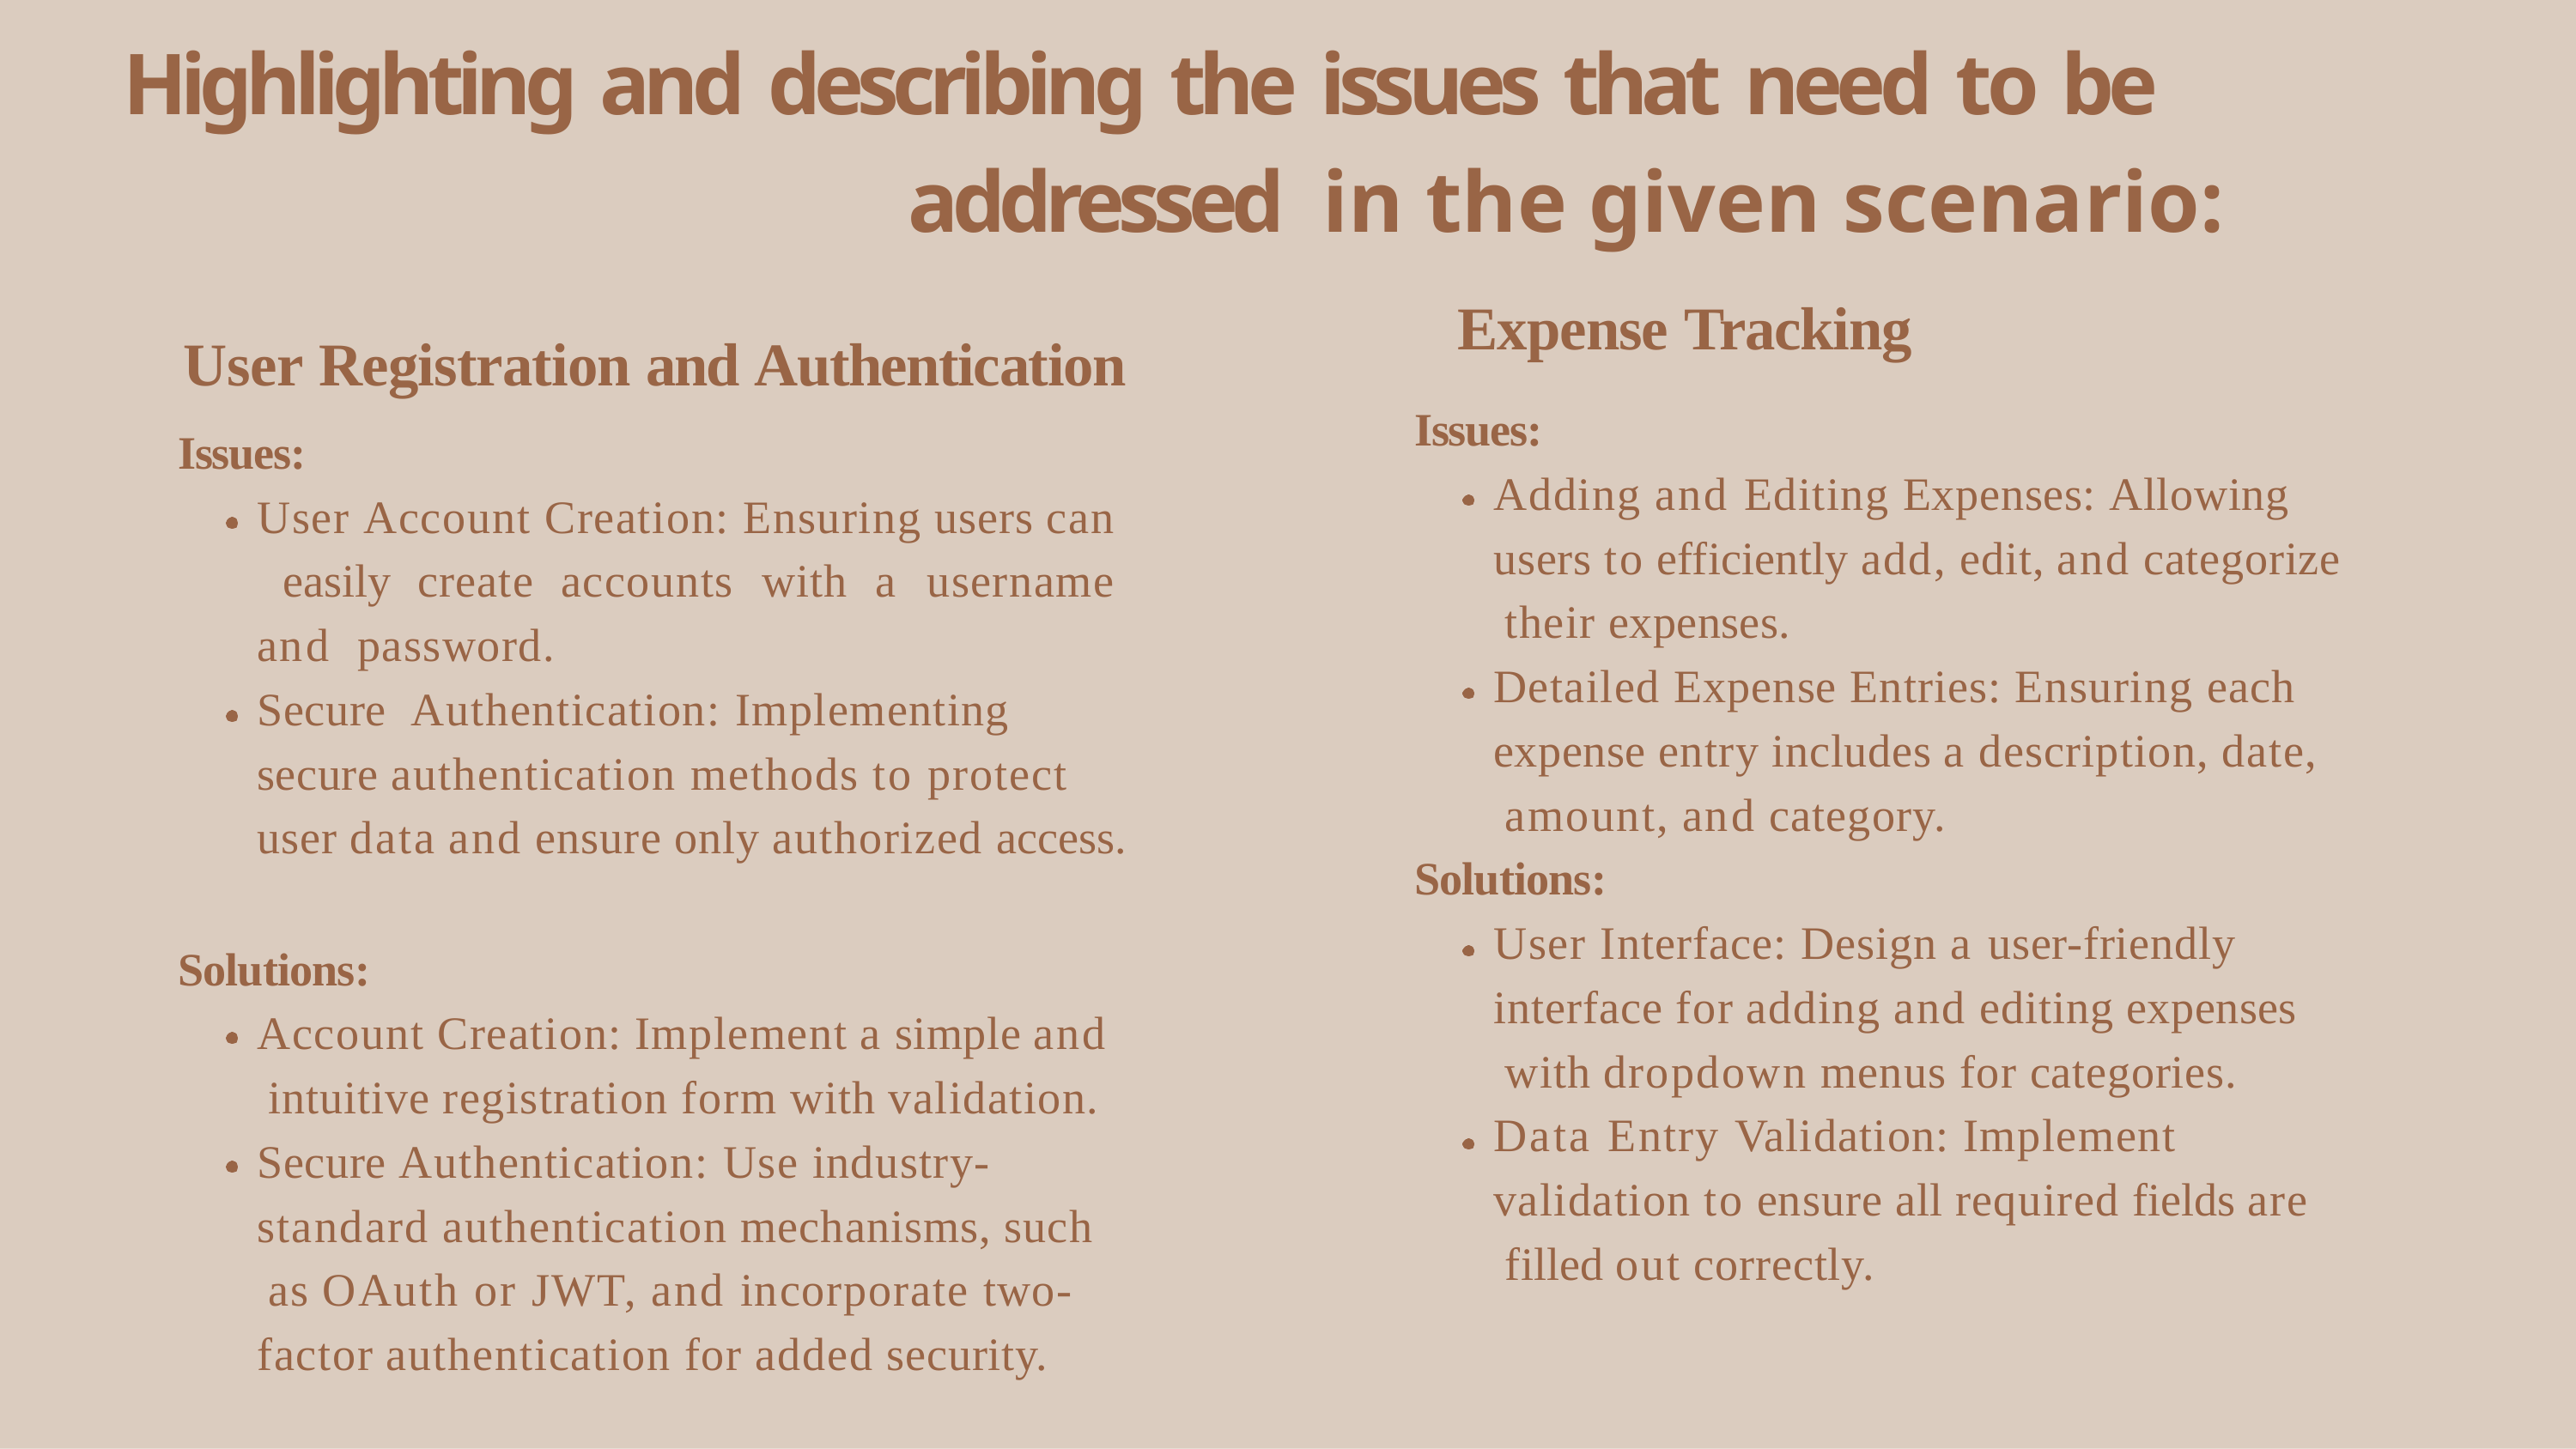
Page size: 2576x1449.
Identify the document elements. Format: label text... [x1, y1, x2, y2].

picture [226, 710, 238, 722]
title Highlighting and describing the issues that need to be addressed in the given scenario: [121, 11, 2455, 256]
picture [226, 1161, 238, 1173]
list Expense Tracking Issues: Adding and Editing Expenses: Allowing users to efficiently add, edit, and categorize their expenses. Detailed Expense Entries: Ensuring each expense entry includes a description, date, amount, and category. Solutions: User Interface: Design a user-friendly interface for adding and editing expenses with dropdown menus for categories. Data Entry Validation: Implement validation to ensure all required fields are filled out correctly. [1413, 287, 2348, 1290]
picture [226, 517, 238, 529]
picture [1462, 944, 1474, 956]
picture [1462, 1137, 1474, 1149]
picture [226, 1032, 238, 1044]
picture [1462, 687, 1474, 699]
text_box User Registration and Authentication Issues: User Account Creation: Ensuring users can easily create accounts with a username and password. Secure Authentication: Implementing secure authentication methods to protect user data and ensure only authorized access. Solutions: Account Creation: Implement a simple and intuitive registration form with validation. Secure Authentication: Use industry- standard authentication mechanisms, such as OAuth or JWT, and incorporate two- factor authentication for added security. [176, 291, 1133, 1380]
picture [1462, 494, 1474, 506]
